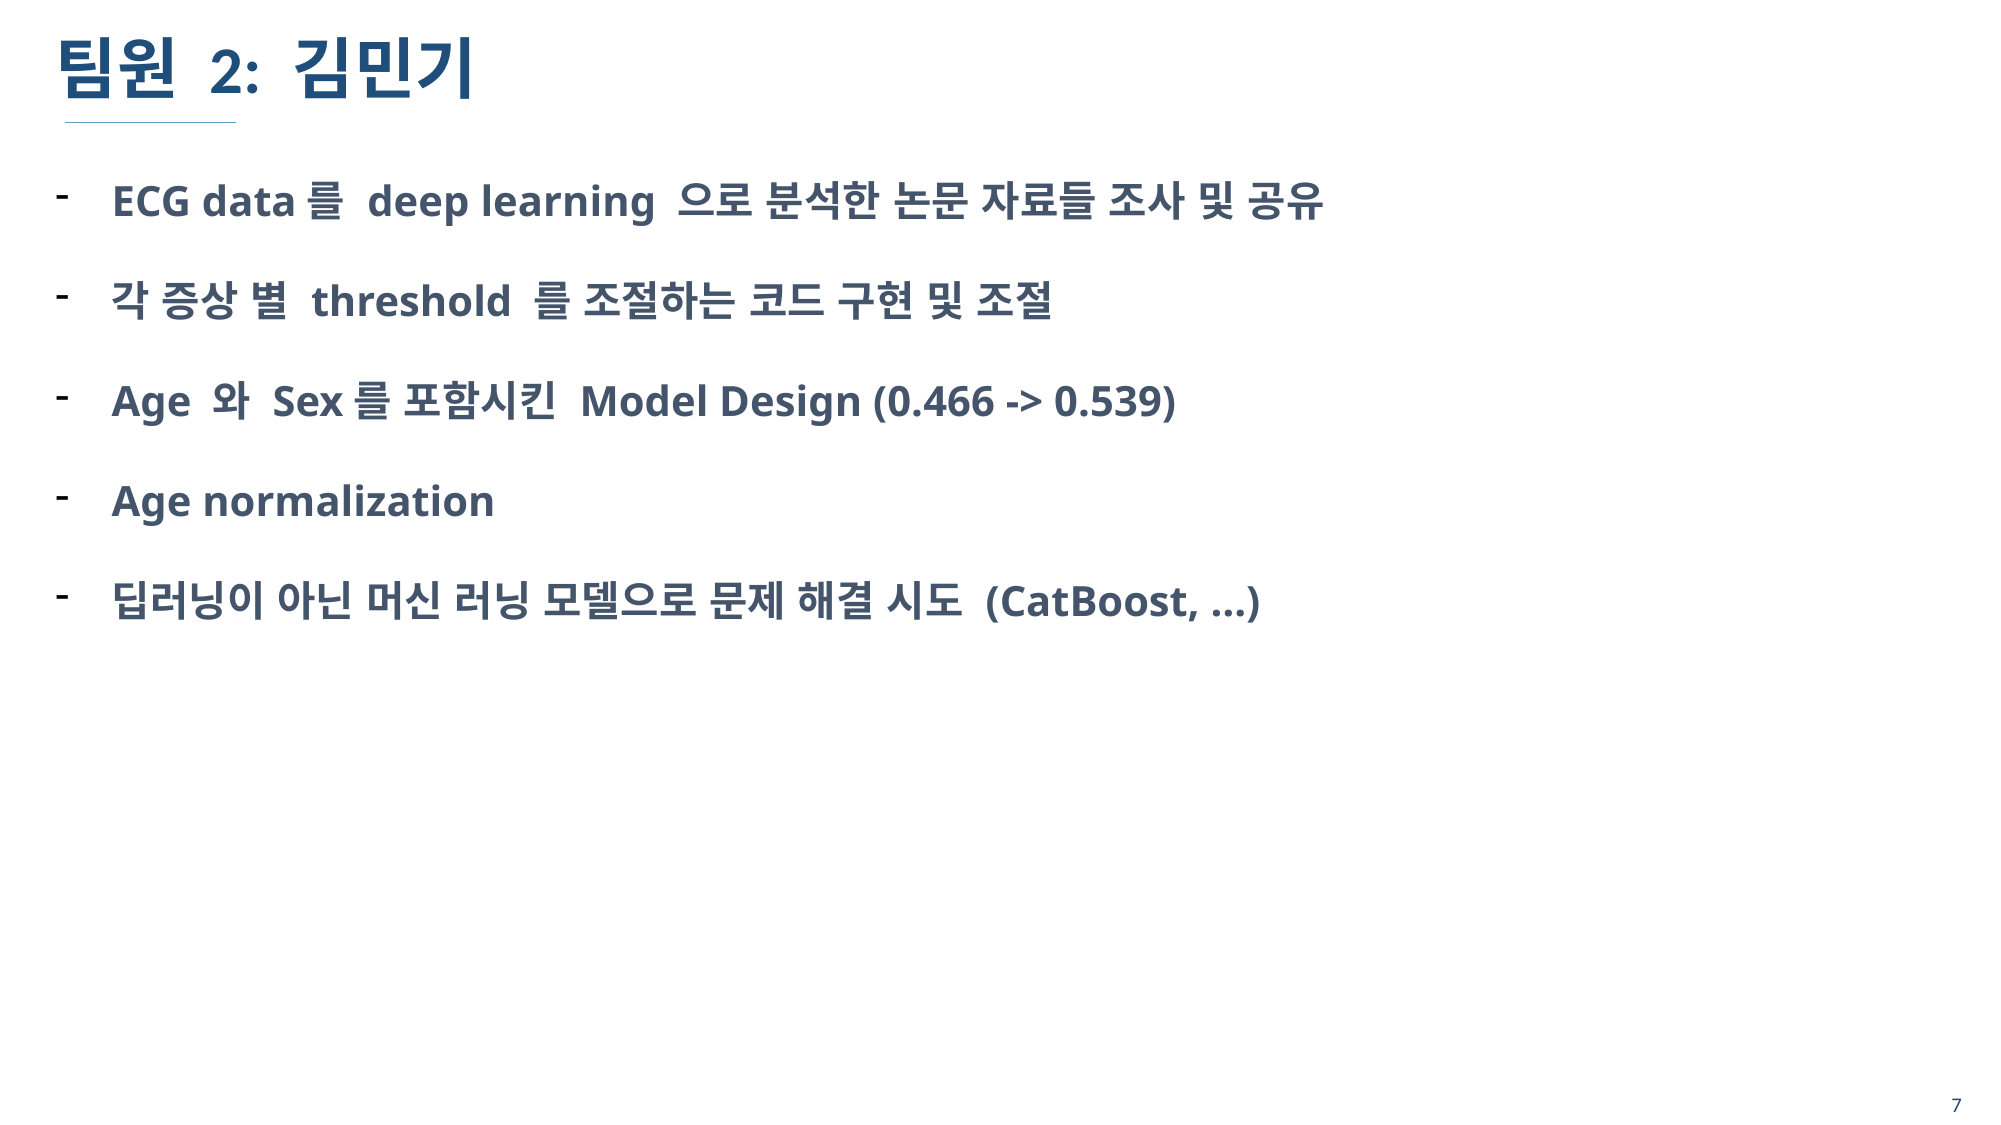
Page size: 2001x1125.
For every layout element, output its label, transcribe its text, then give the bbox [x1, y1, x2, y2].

text_box ECG data를 deep learning 으로 분석한 논문 자료들 조사 및 공유 각 증상 별 threshold 를 조절하는 코드 구현 및 조절 Age 와 Sex를 포함시킨 Model Design (0.466 -> 0.539) Age normalization 딥러닝이 아닌 머신 러닝 모델으로 문제 해결 시도 (CatBoost, …) [40, 167, 1907, 733]
title 팀원 2: 김민기 [40, 29, 1766, 114]
slide_number 7 [1526, 1082, 1977, 1125]
